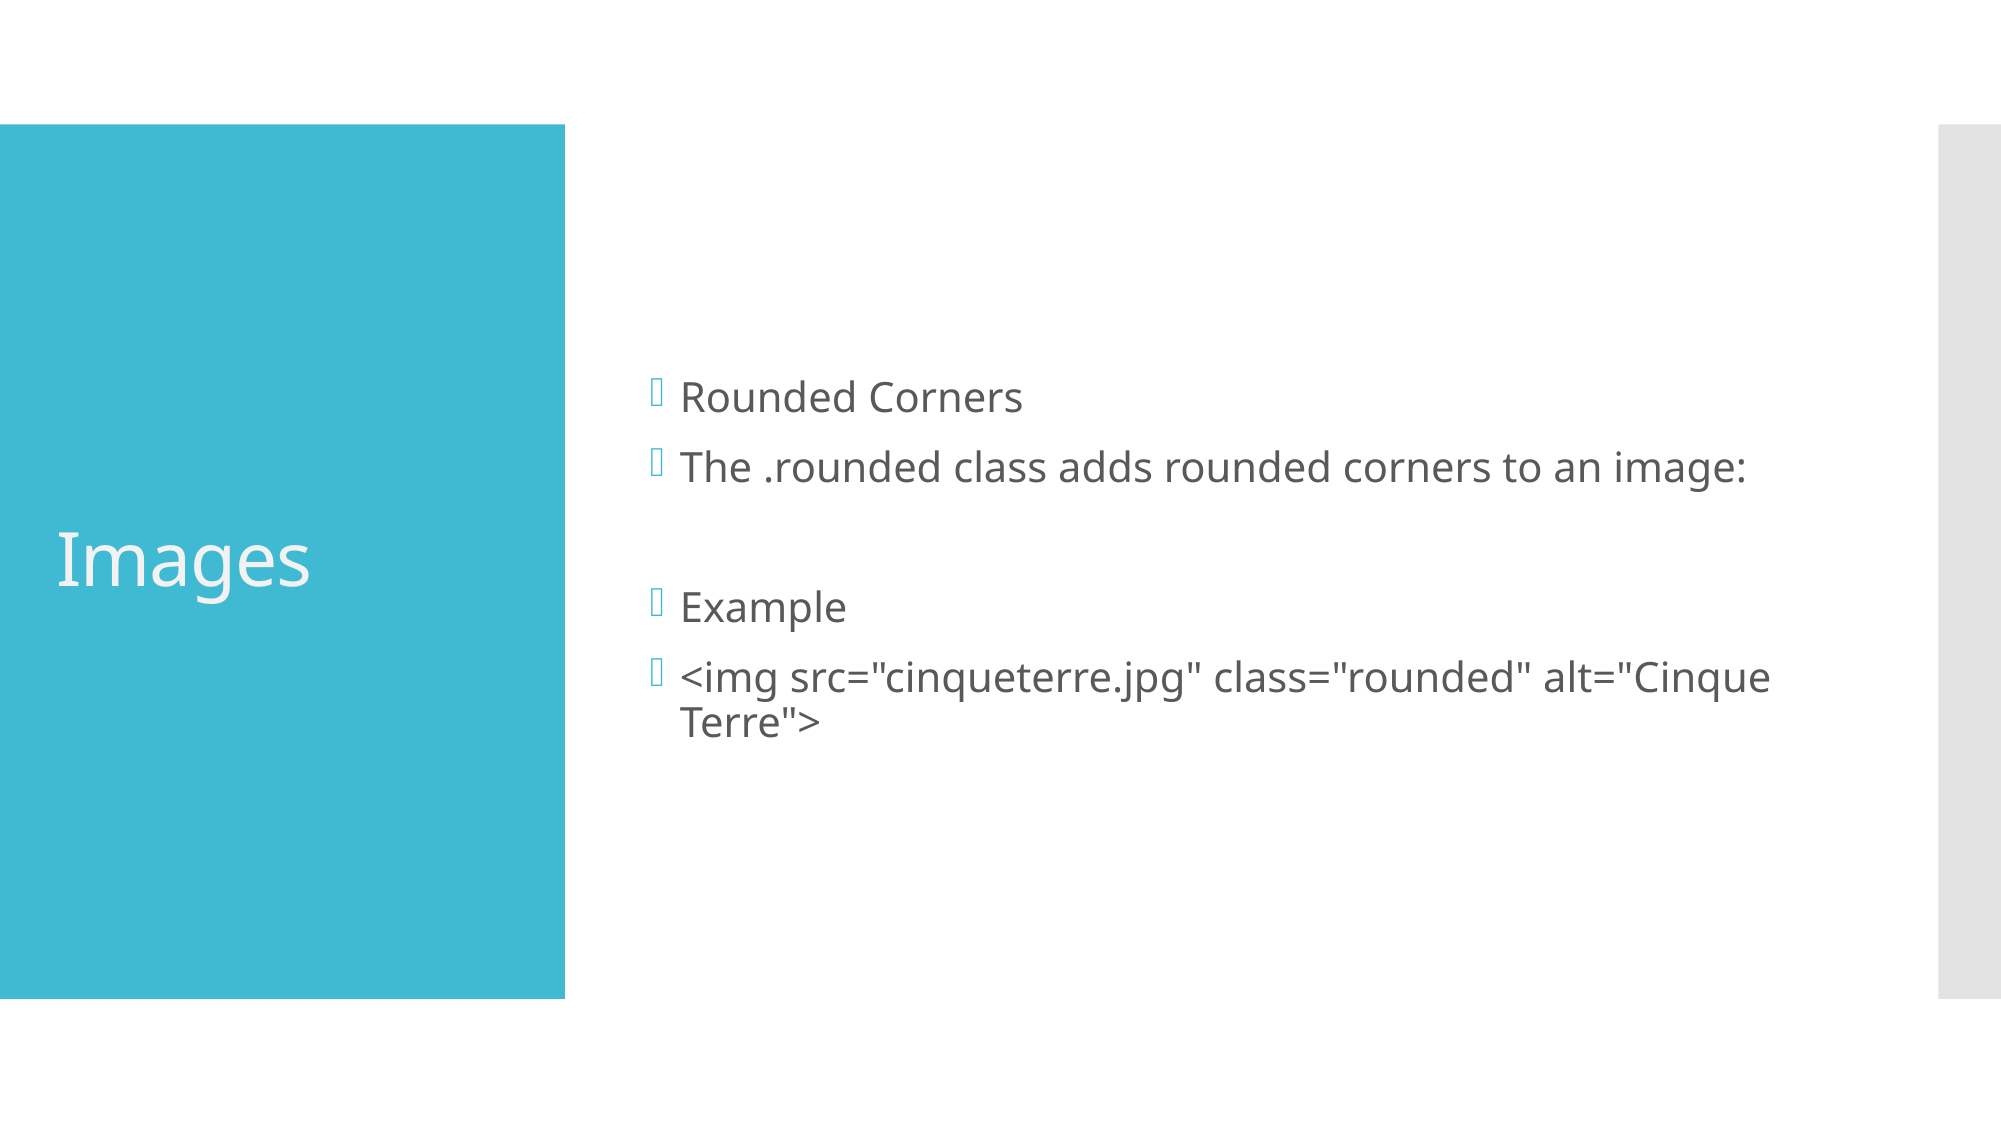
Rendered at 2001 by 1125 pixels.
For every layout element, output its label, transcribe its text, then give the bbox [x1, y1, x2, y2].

title Images [41, 184, 525, 940]
list Rounded Corners The .rounded class adds rounded corners to an image: Example <img src="cinqueterre.jpg" class="rounded" alt="Cinque Terre"> [634, 141, 1835, 982]
